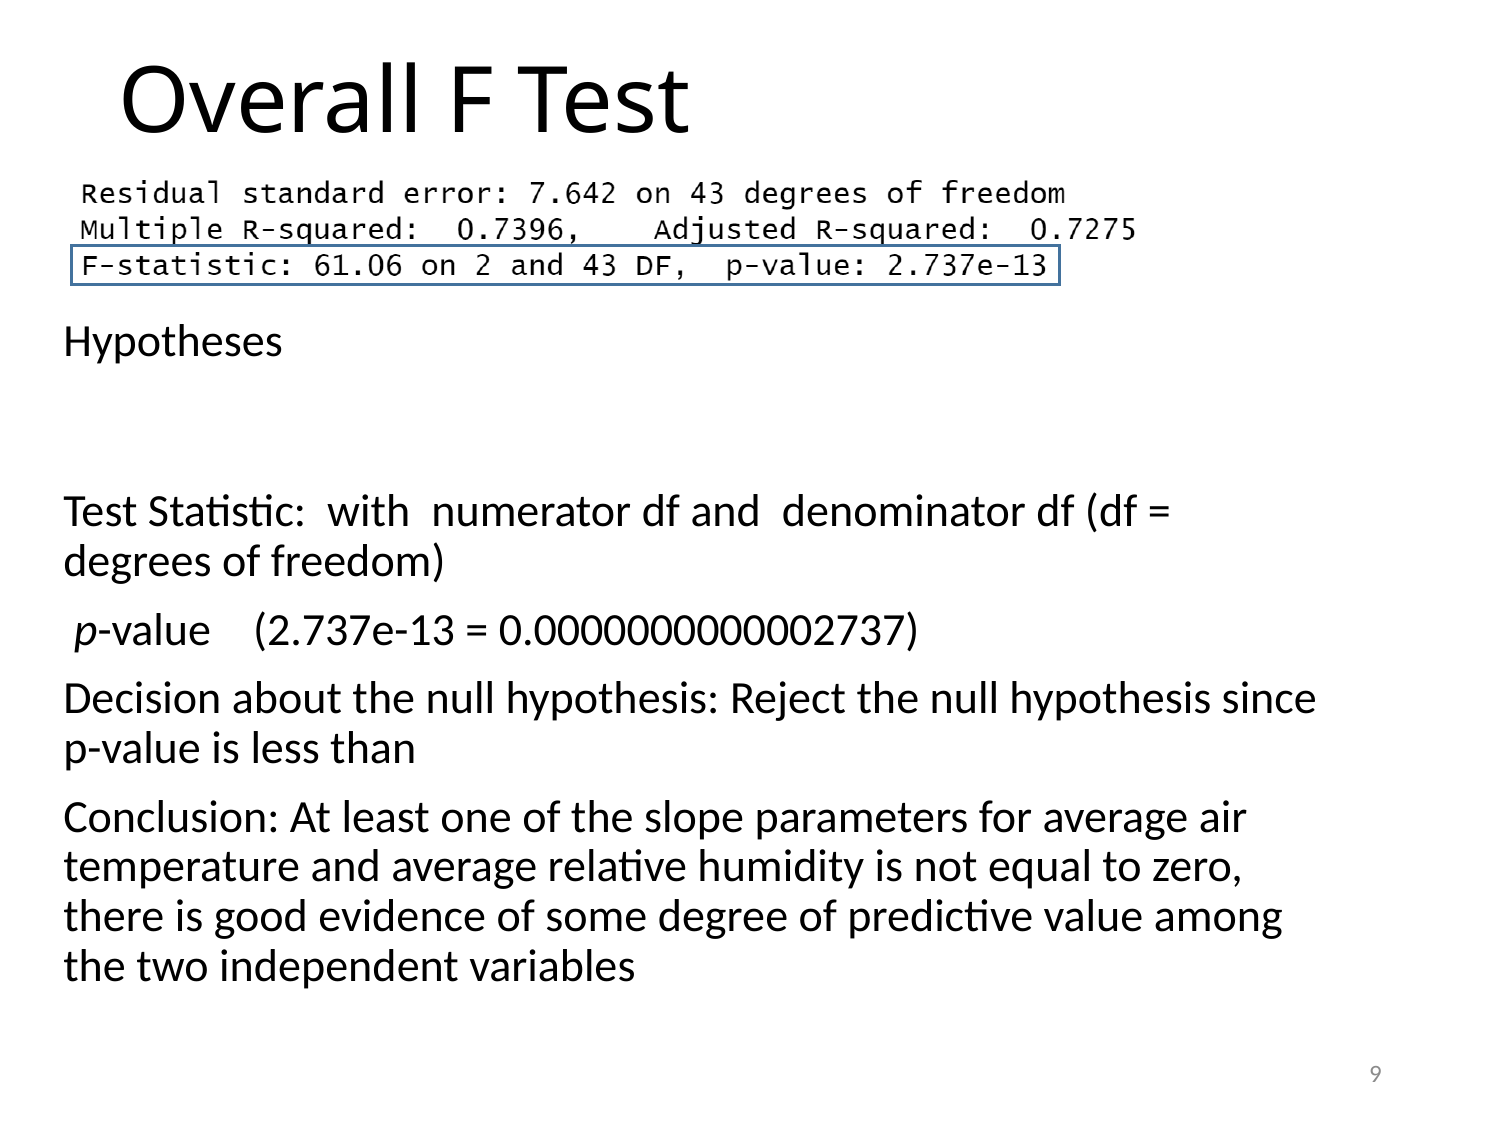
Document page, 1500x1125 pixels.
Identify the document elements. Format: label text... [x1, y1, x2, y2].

title Overall F Test [103, 42, 1397, 164]
picture [71, 163, 1172, 295]
slide_number 9 [1059, 1042, 1397, 1103]
